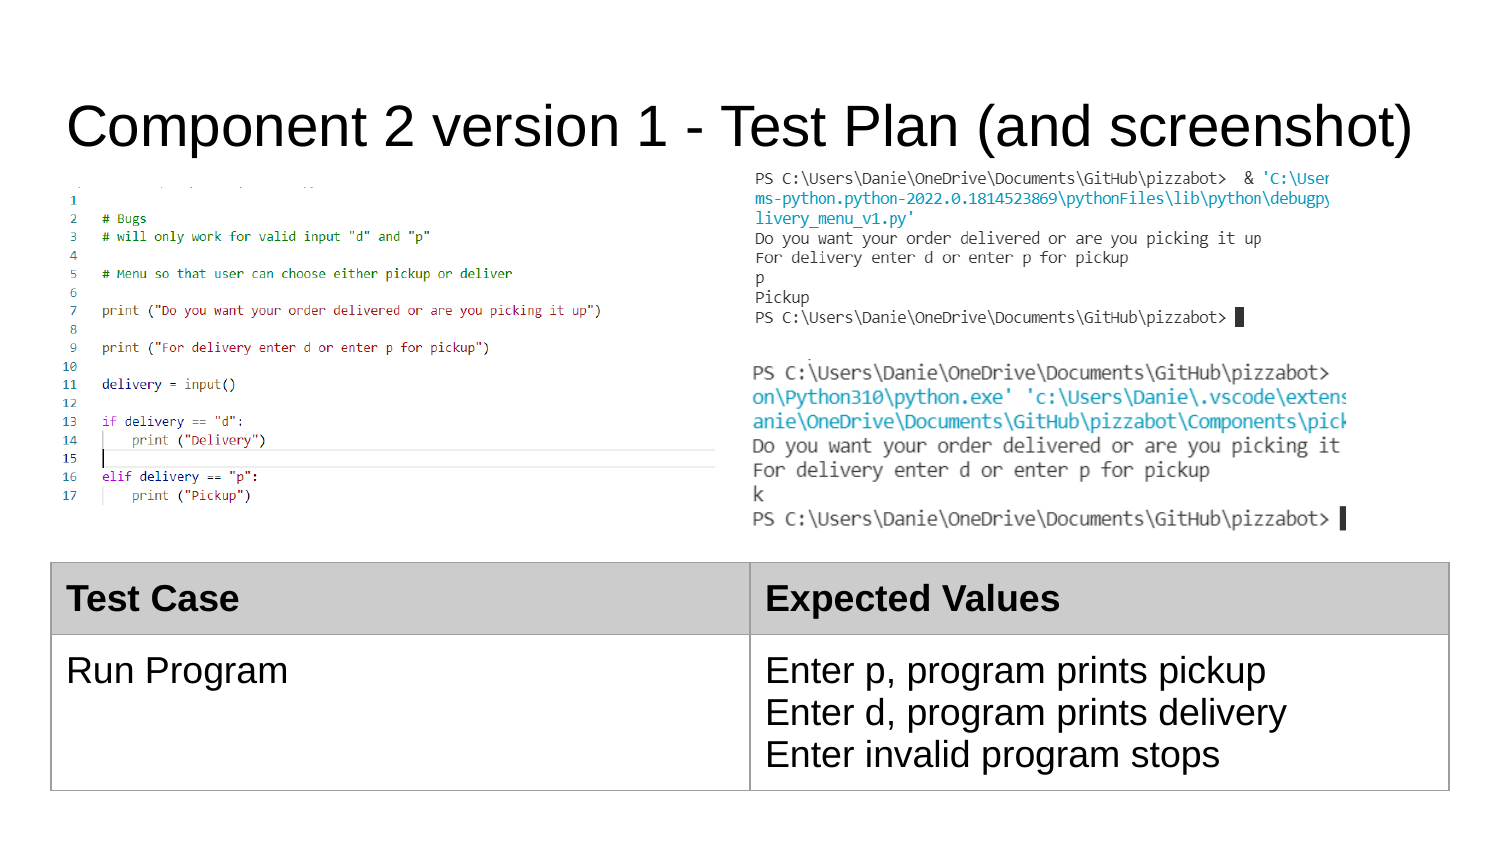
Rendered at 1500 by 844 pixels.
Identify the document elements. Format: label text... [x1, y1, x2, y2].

table_header Test Case [52, 563, 749, 634]
table_header Expected Values [751, 563, 1448, 634]
picture [749, 359, 1347, 533]
table_cell Run Program [52, 635, 749, 790]
picture [50, 187, 716, 525]
picture [749, 163, 1330, 345]
table_cell Enter p, program prints pickup Enter d, program prints delivery Enter invalid program stops [751, 635, 1448, 790]
title Component 2 version 1 - Test Plan (and screenshot) [51, 72, 1449, 167]
